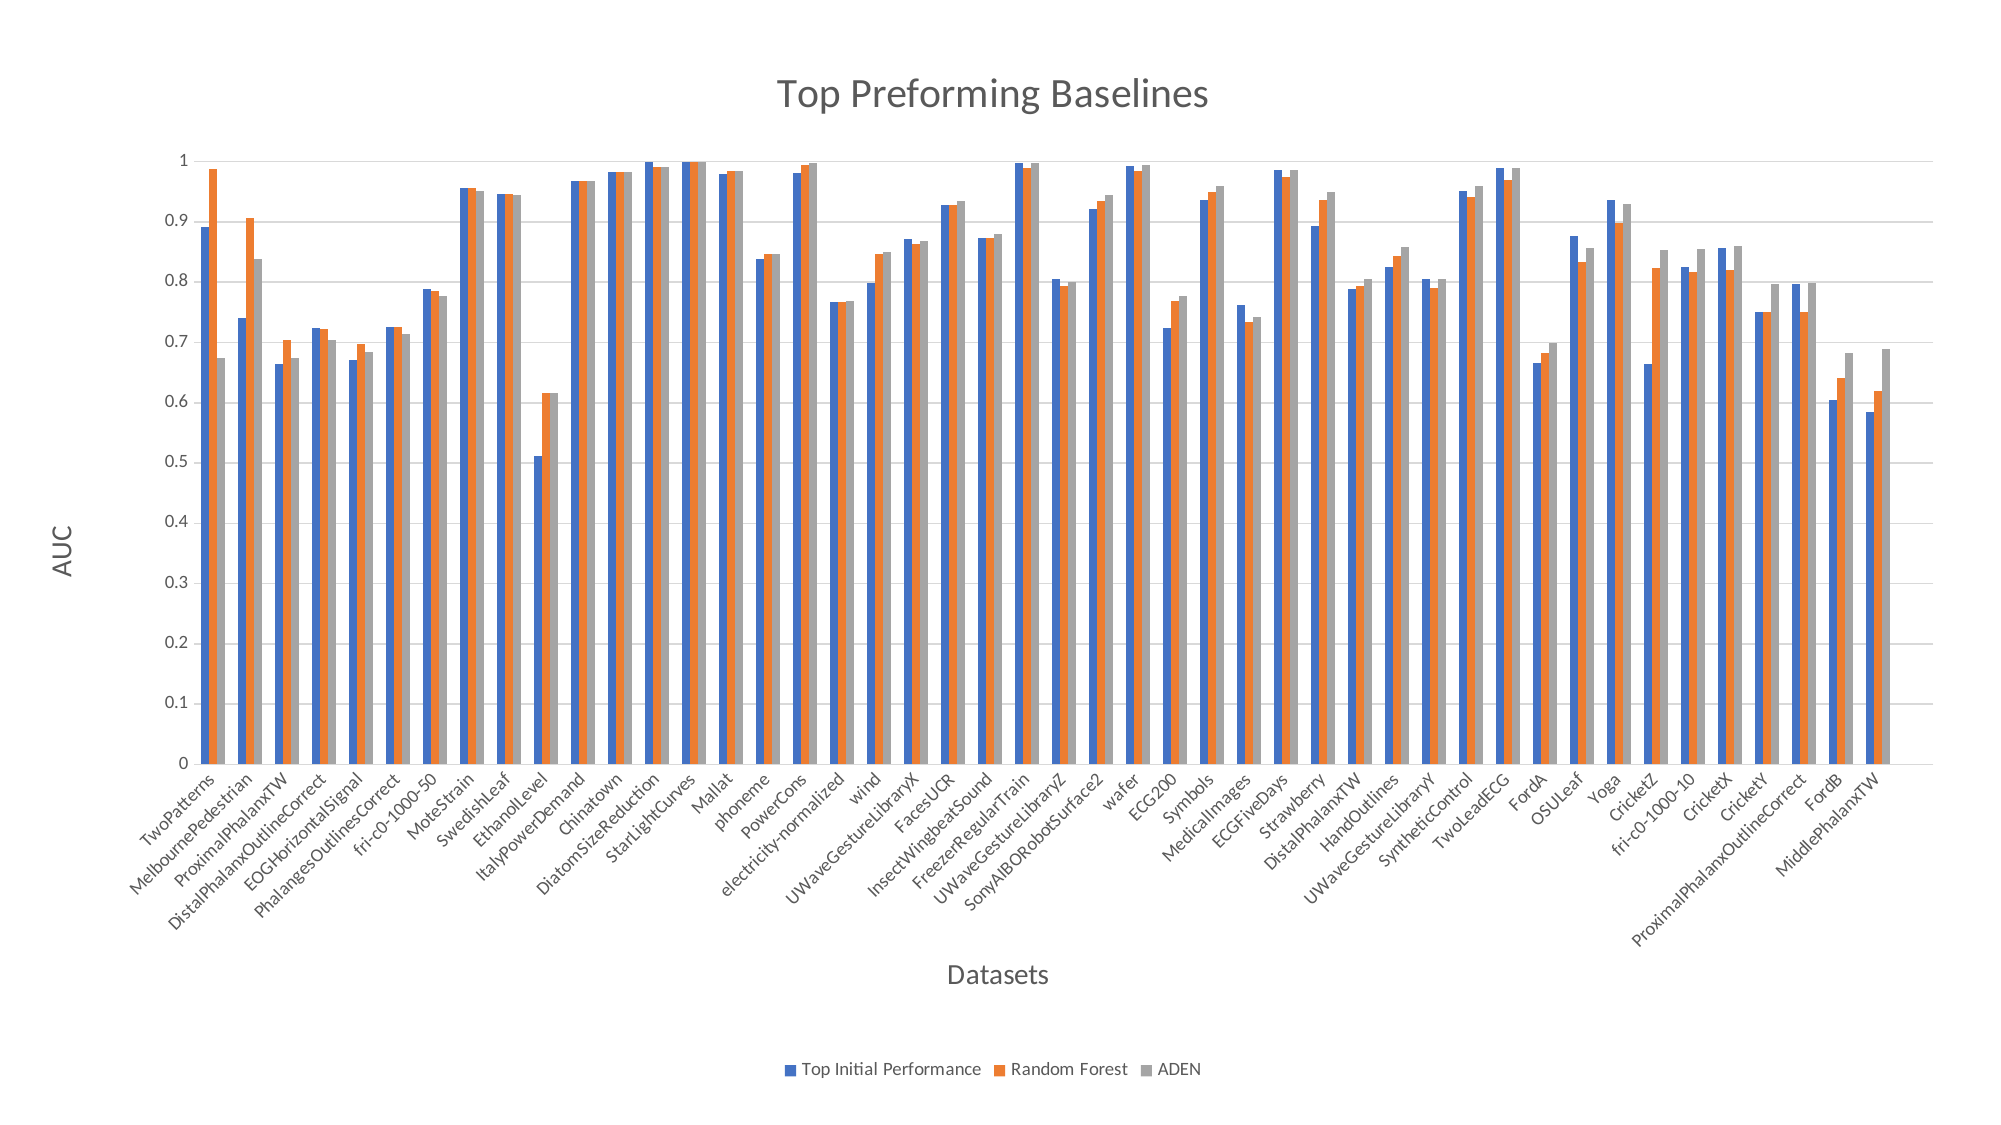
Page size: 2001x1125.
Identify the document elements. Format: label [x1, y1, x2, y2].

chart [13, 34, 1973, 1087]
